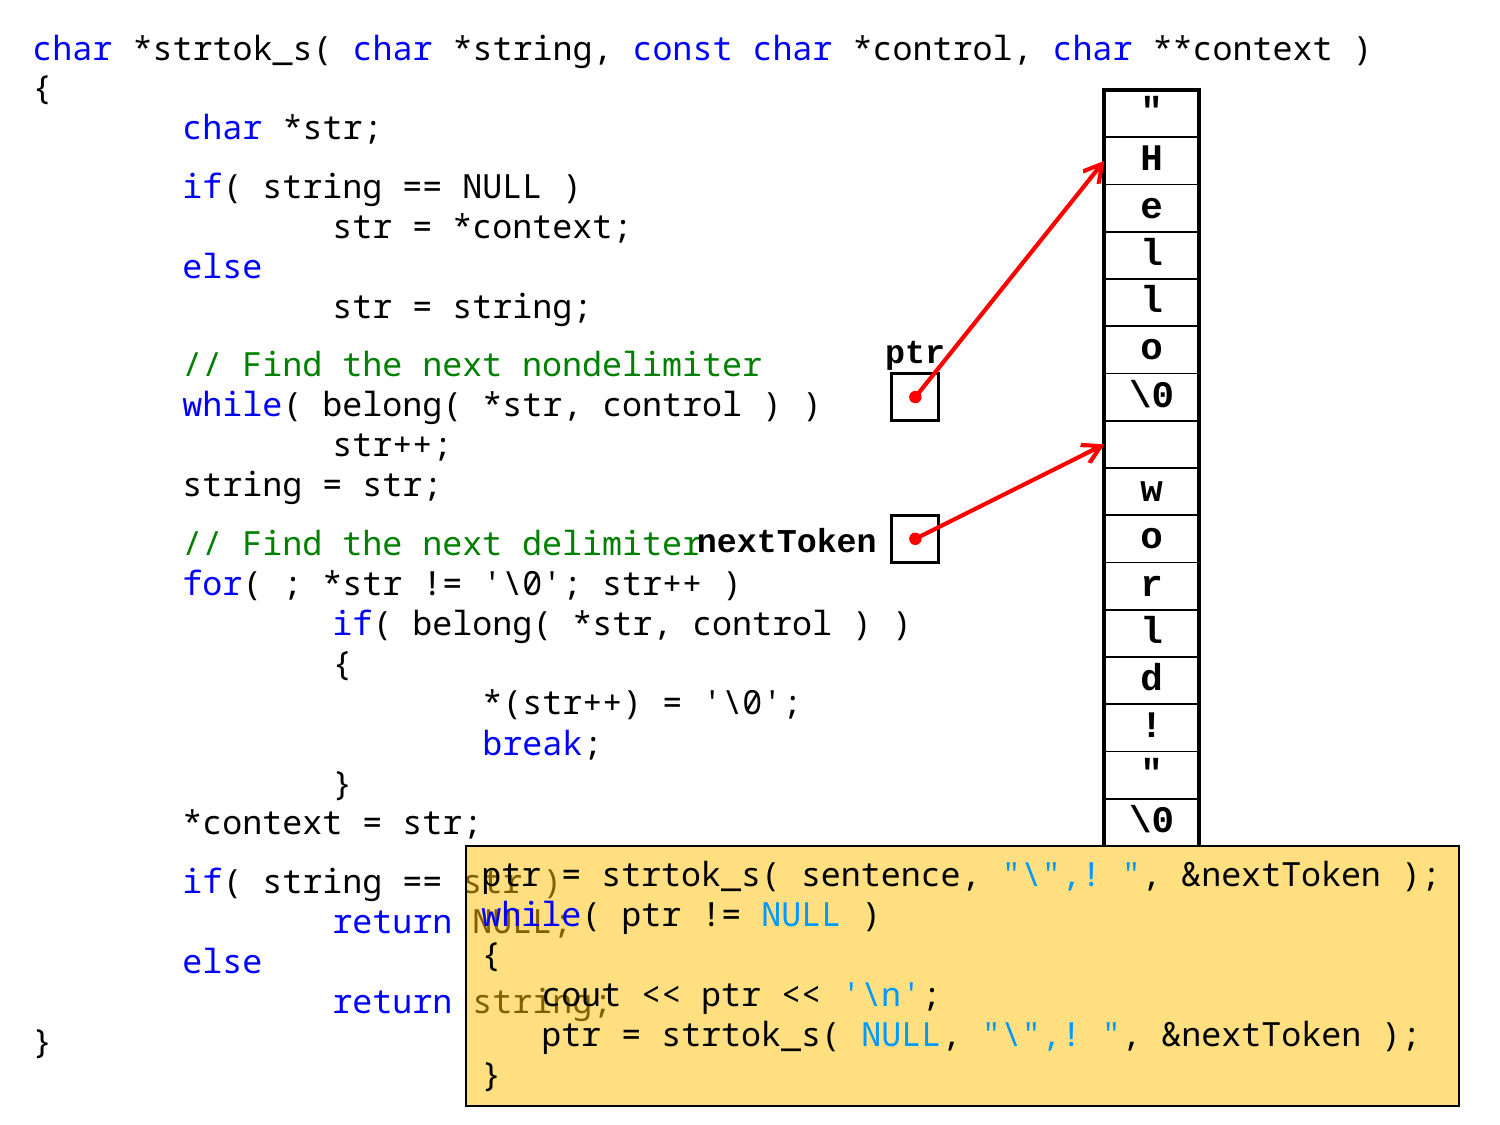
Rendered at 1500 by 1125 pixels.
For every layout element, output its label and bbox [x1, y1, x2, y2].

table_cell [1106, 422, 1197, 467]
table_cell [1106, 185, 1197, 231]
table_cell [1106, 705, 1197, 751]
table_cell [1106, 233, 1197, 278]
table_header [1106, 92, 1197, 136]
table_cell [1106, 516, 1197, 562]
table_cell [1106, 800, 1197, 845]
table_cell [1106, 327, 1197, 373]
table_cell [1106, 563, 1197, 609]
table_cell [1106, 280, 1197, 325]
table_cell [1106, 374, 1197, 420]
table_cell [1106, 611, 1197, 656]
text_box [868, 160, 1105, 421]
text_box [466, 846, 1459, 1106]
table_cell [1106, 138, 1197, 184]
list [17, 18, 1389, 1083]
table_cell [1106, 469, 1197, 514]
table_cell [1106, 752, 1197, 798]
table_cell [1106, 658, 1197, 703]
text_box [679, 444, 1105, 563]
